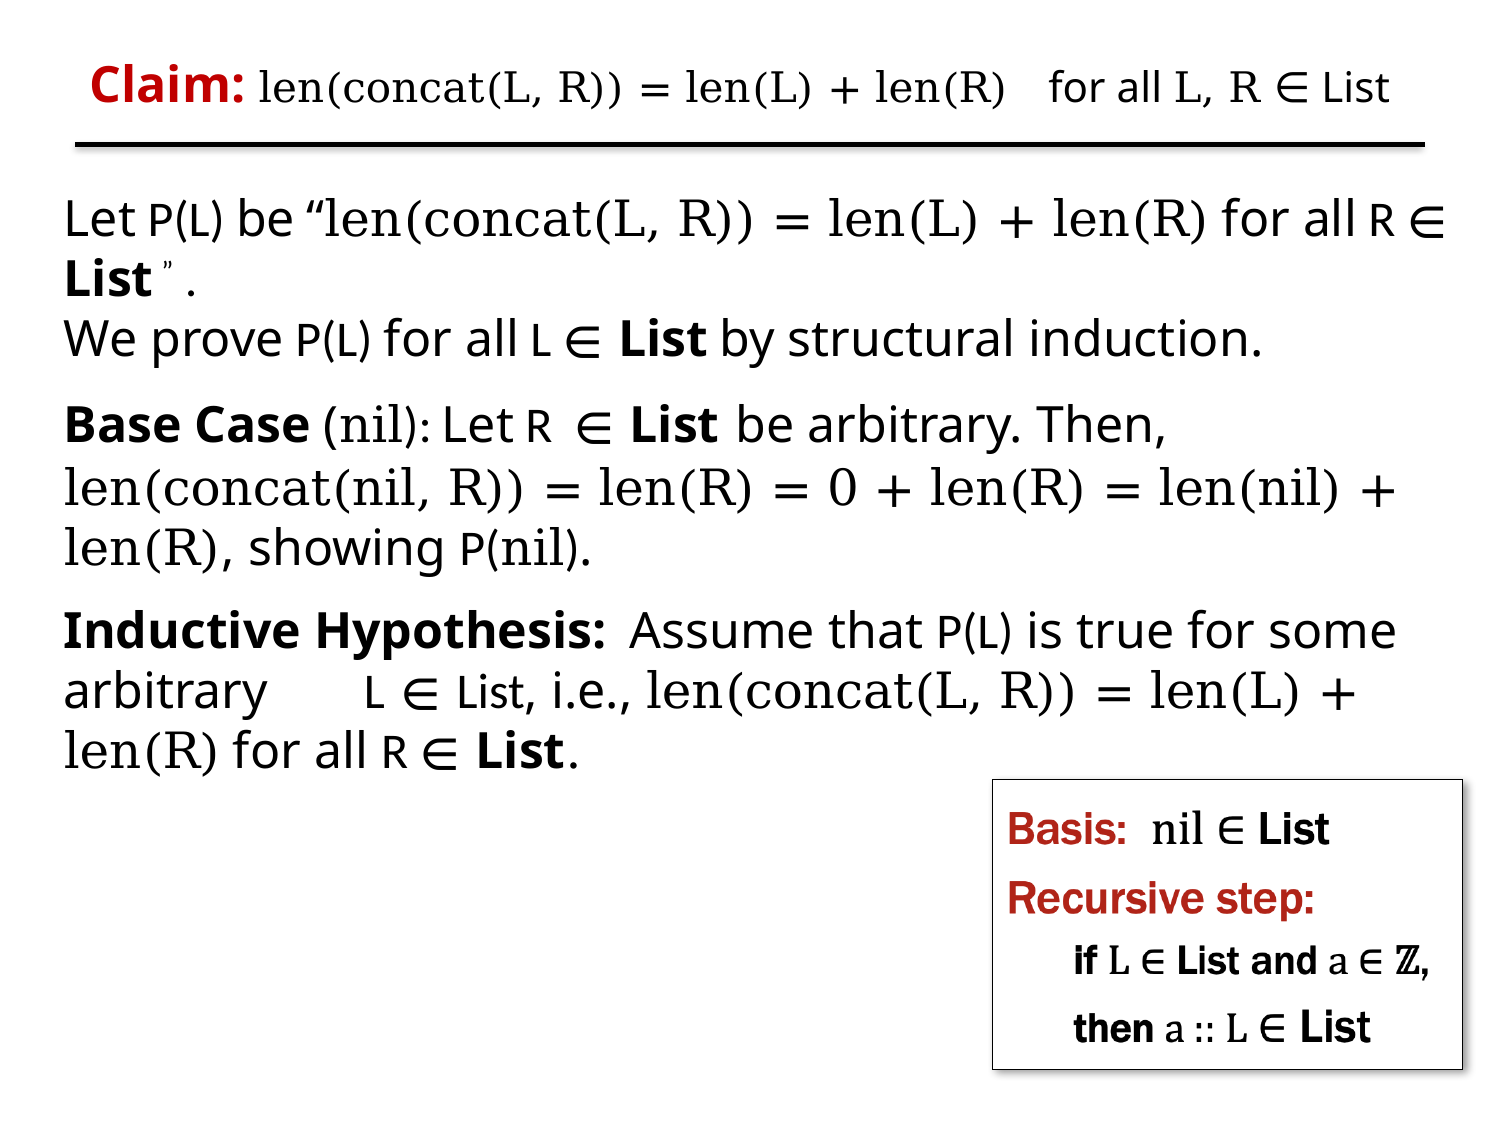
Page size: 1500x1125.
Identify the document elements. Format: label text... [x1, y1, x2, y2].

picture [992, 779, 1463, 1070]
title Claim: len(concat(L, R)) = len(L) + len(R) for all L, R ∈ List [75, 45, 1445, 145]
text_box Let P(L) be “len(concat(L, R)) = len(L) + len(R) for all R ∈ List ” . We prove P(L) for all L ∈ List by structural induction. Base Case (nil): Let R ∈ List be arbitrary. Then, len(concat(nil, R)) = len(R) = 0 + len(R) = len(nil) + len(R), showing P(nil). Inductive Hypothesis: Assume that P(L) is true for some arbitrary L ∈ List, i.e., len(concat(L, R)) = len(L) + len(R) for all R ∈ List. [49, 178, 1500, 791]
